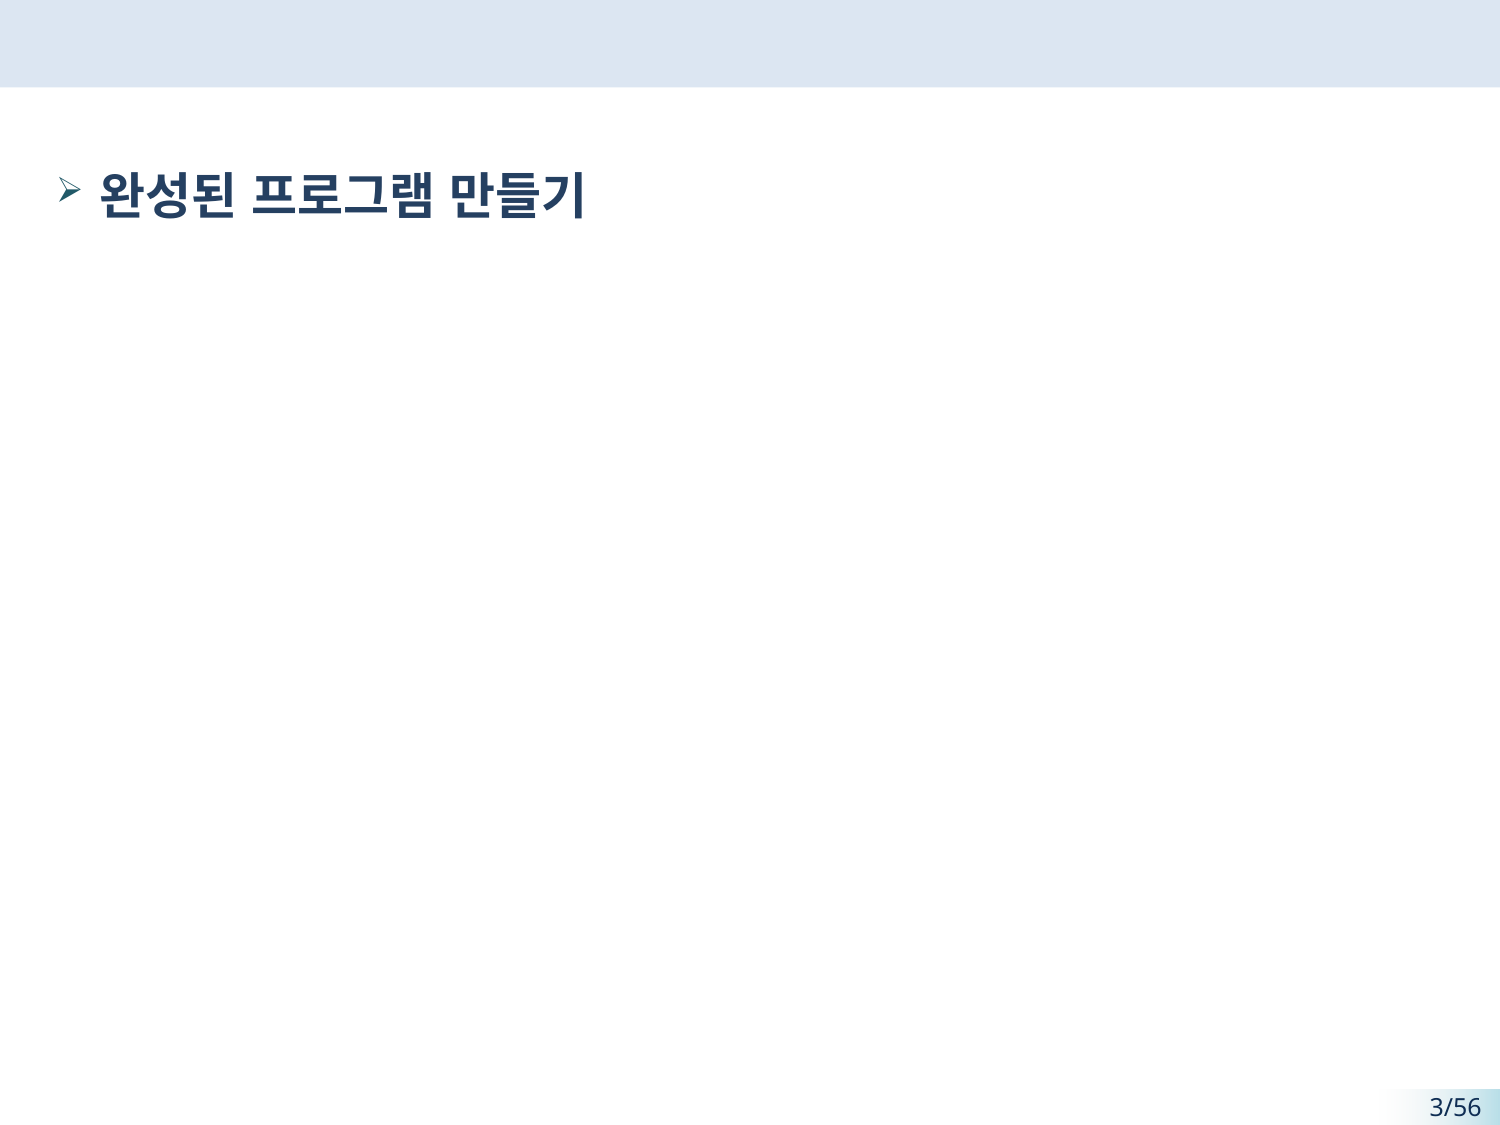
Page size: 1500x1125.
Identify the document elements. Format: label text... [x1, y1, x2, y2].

list 완성된 프로그램 만들기 [10, 126, 1481, 1057]
